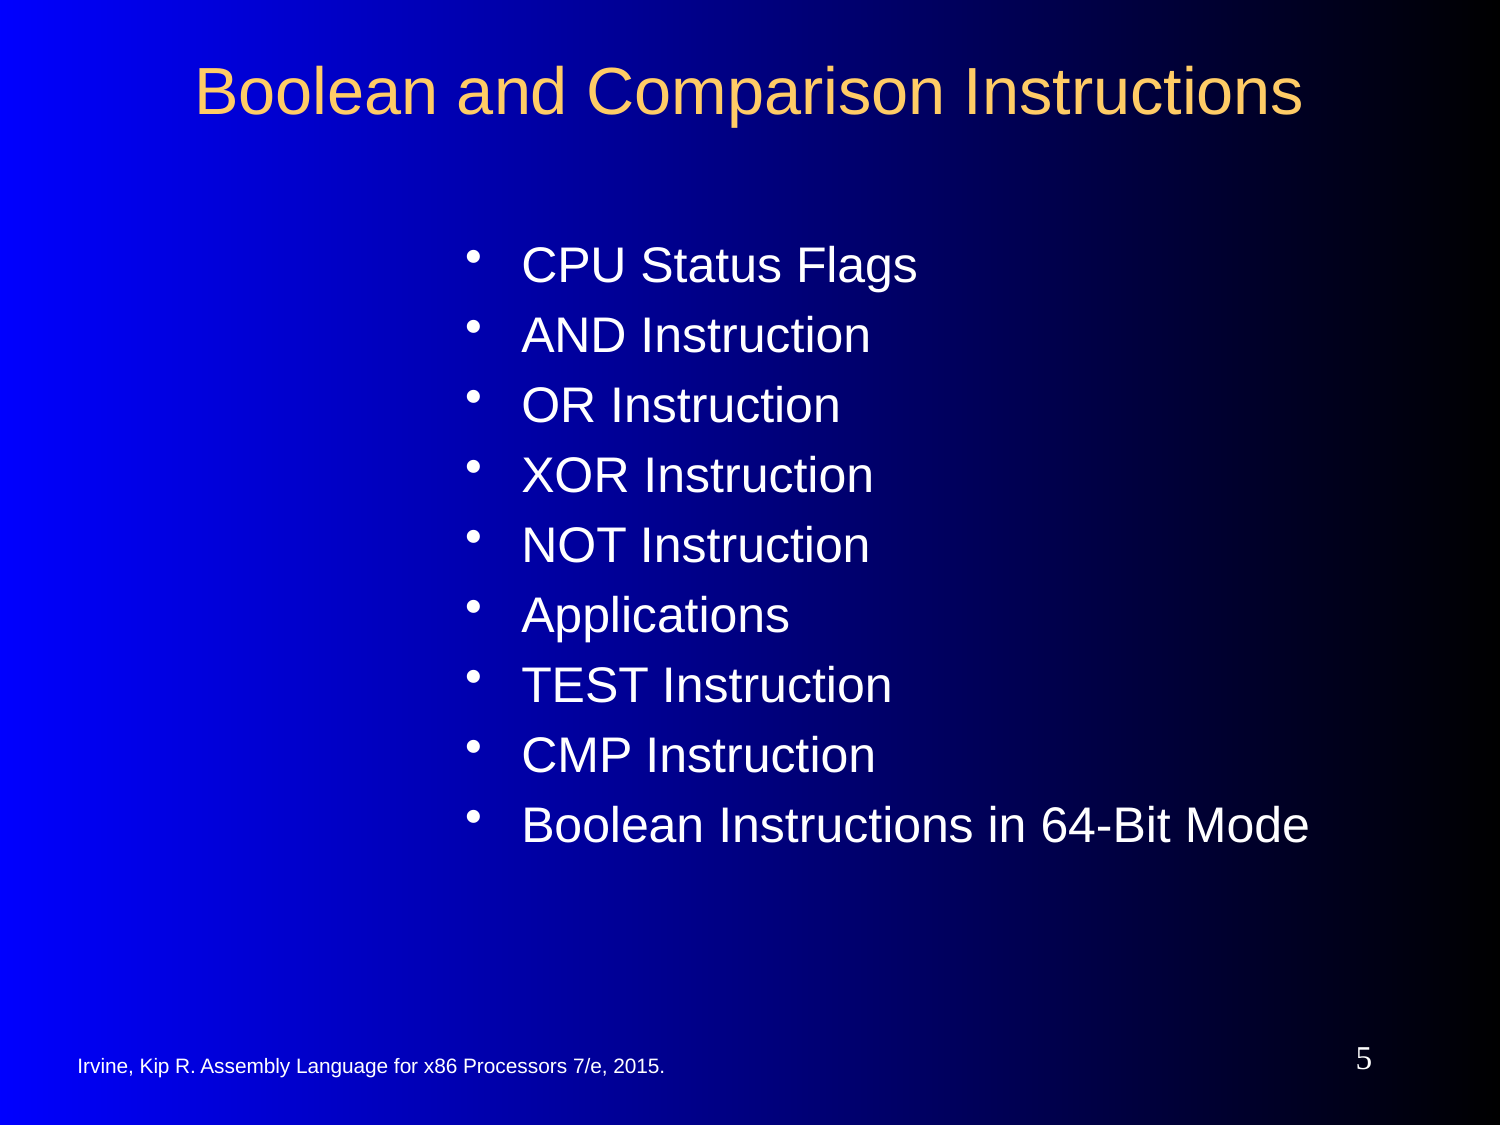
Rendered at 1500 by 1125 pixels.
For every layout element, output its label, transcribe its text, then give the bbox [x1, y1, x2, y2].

slide_number 5 [1224, 1025, 1388, 1088]
title Boolean and Comparison Instructions [112, 37, 1388, 138]
footer Irvine, Kip R. Assembly Language for x86 Processors 7/e, 2015. [62, 1040, 838, 1091]
list CPU Status Flags AND Instruction OR Instruction XOR Instruction NOT Instruction Applications TEST Instruction CMP Instruction Boolean Instructions in 64-Bit Mode [450, 224, 1350, 838]
